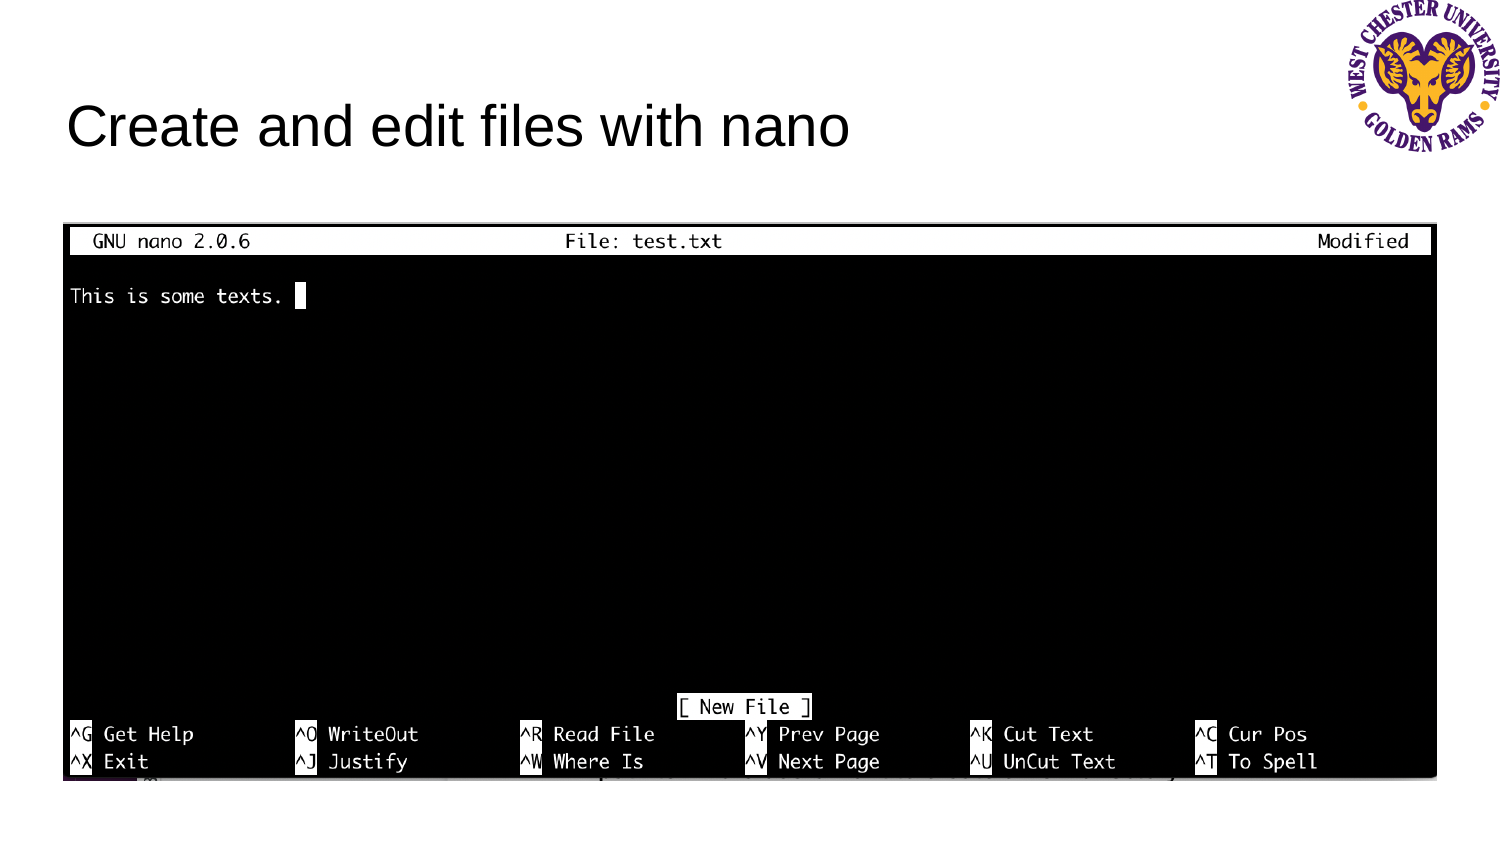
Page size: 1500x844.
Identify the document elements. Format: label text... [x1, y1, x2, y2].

picture [63, 222, 1437, 782]
title Create and edit files with nano [51, 72, 1449, 167]
picture [1348, 0, 1500, 152]
